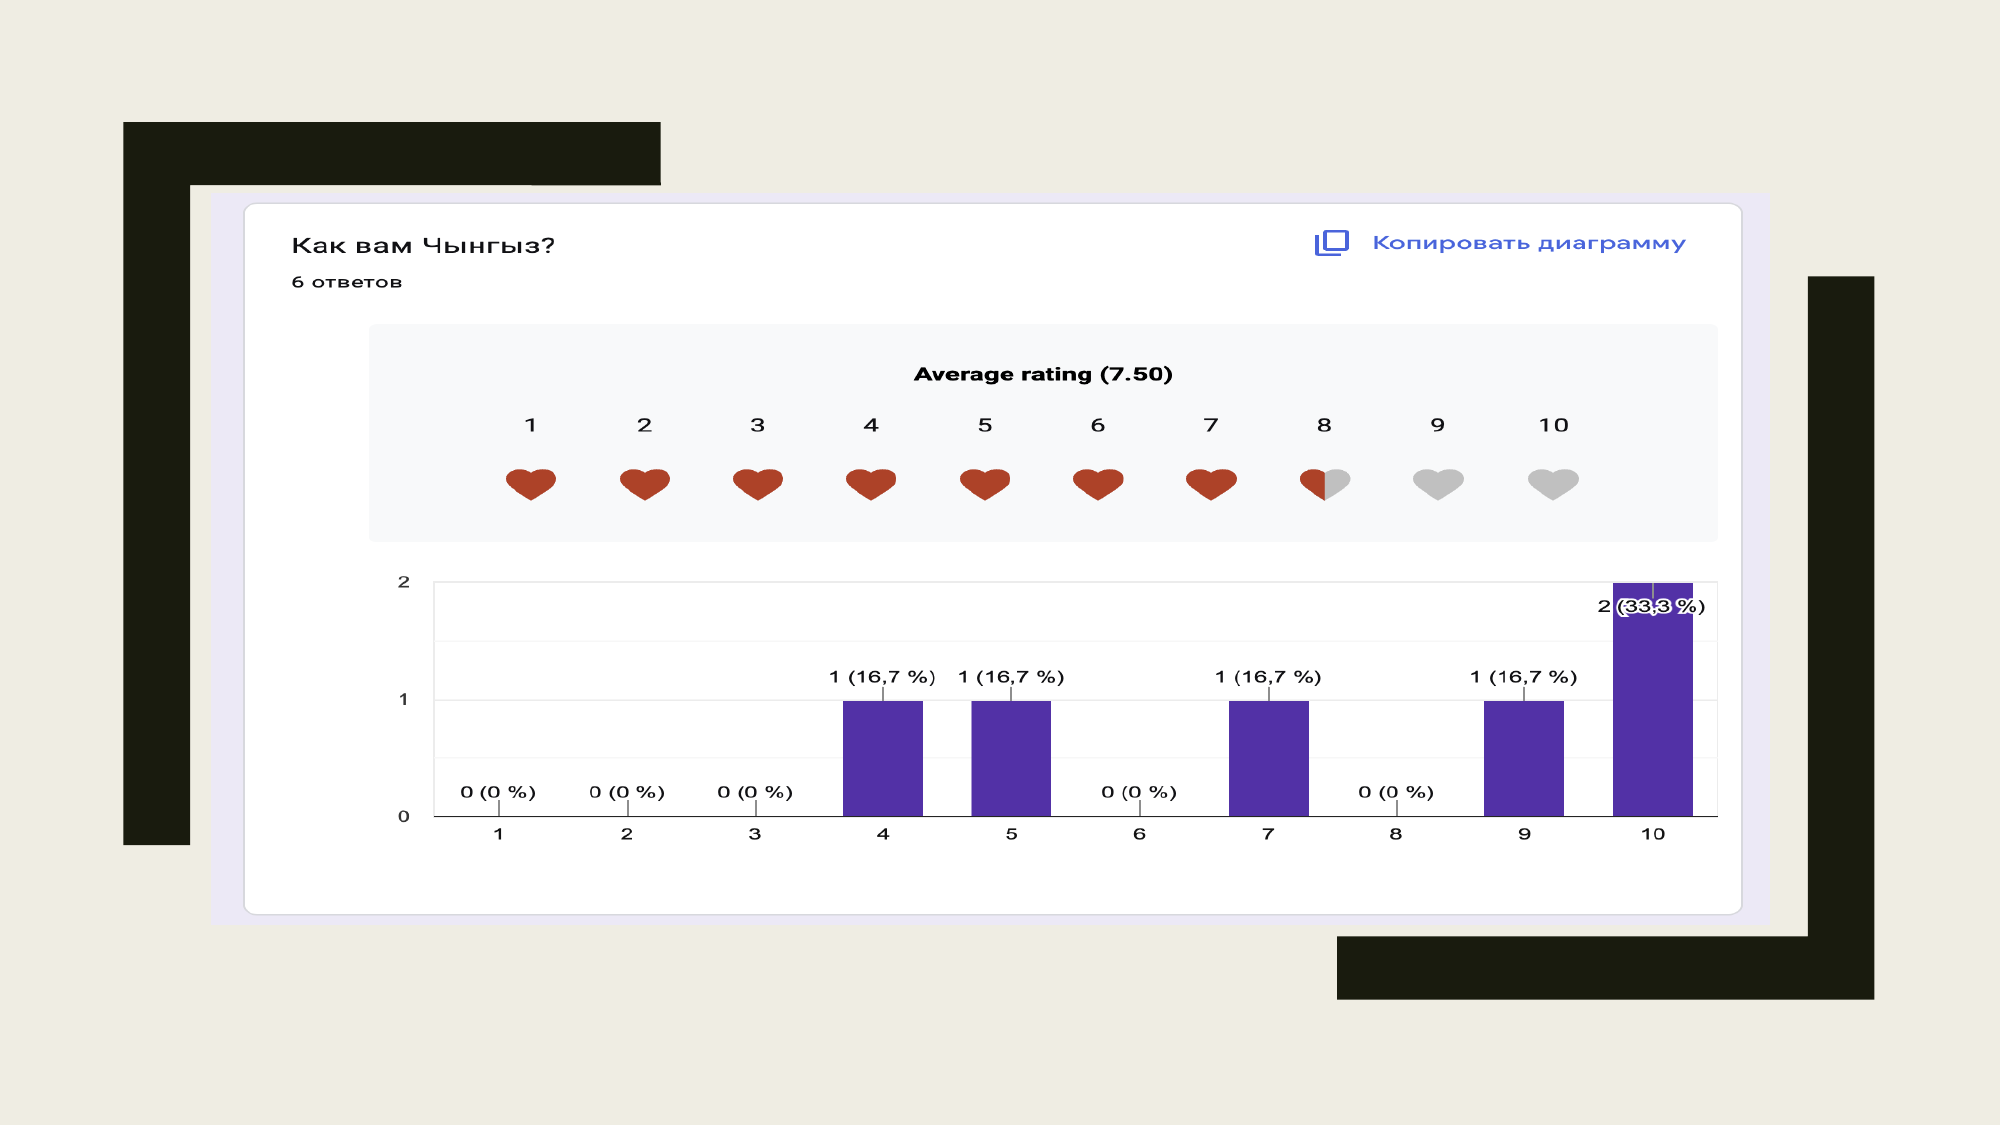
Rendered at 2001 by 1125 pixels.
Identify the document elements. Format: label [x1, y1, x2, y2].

picture [211, 193, 1770, 925]
